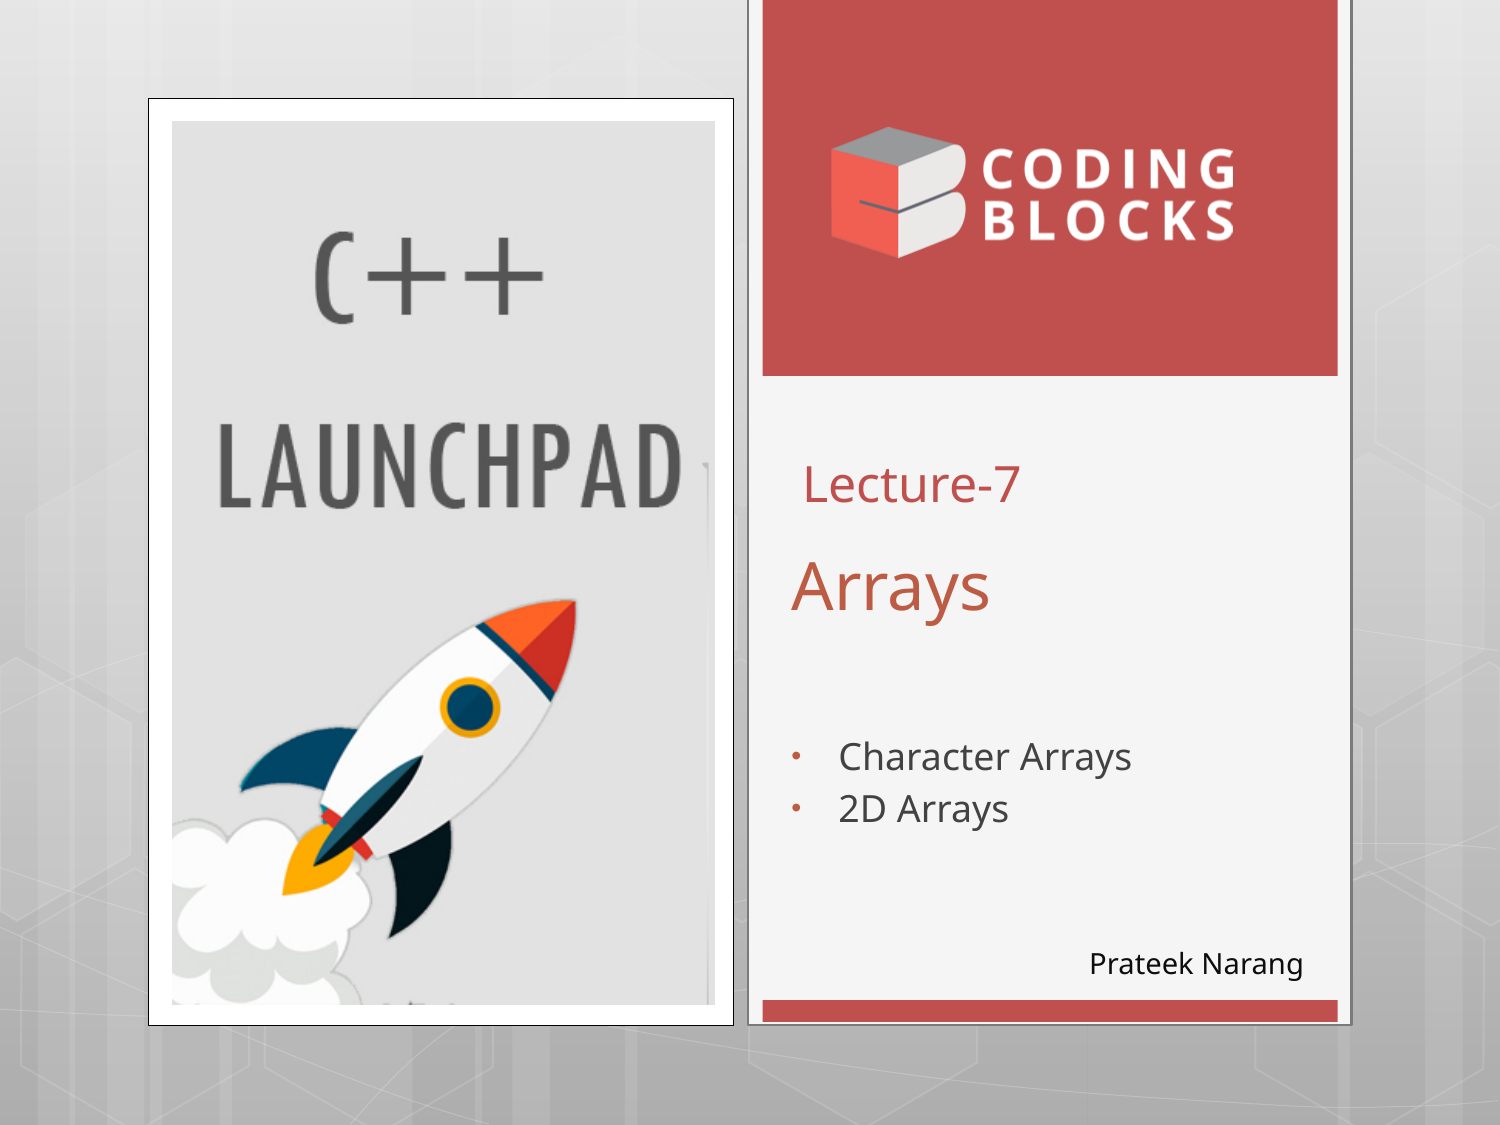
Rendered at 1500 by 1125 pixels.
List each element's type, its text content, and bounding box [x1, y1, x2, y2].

list Lecture-7 [775, 444, 1318, 522]
list Prateek Narang [930, 937, 1320, 992]
picture [172, 121, 715, 1005]
picture [800, 100, 1254, 290]
title Arrays [776, 444, 1320, 724]
subtitle Character Arrays 2D Arrays [776, 725, 1320, 933]
